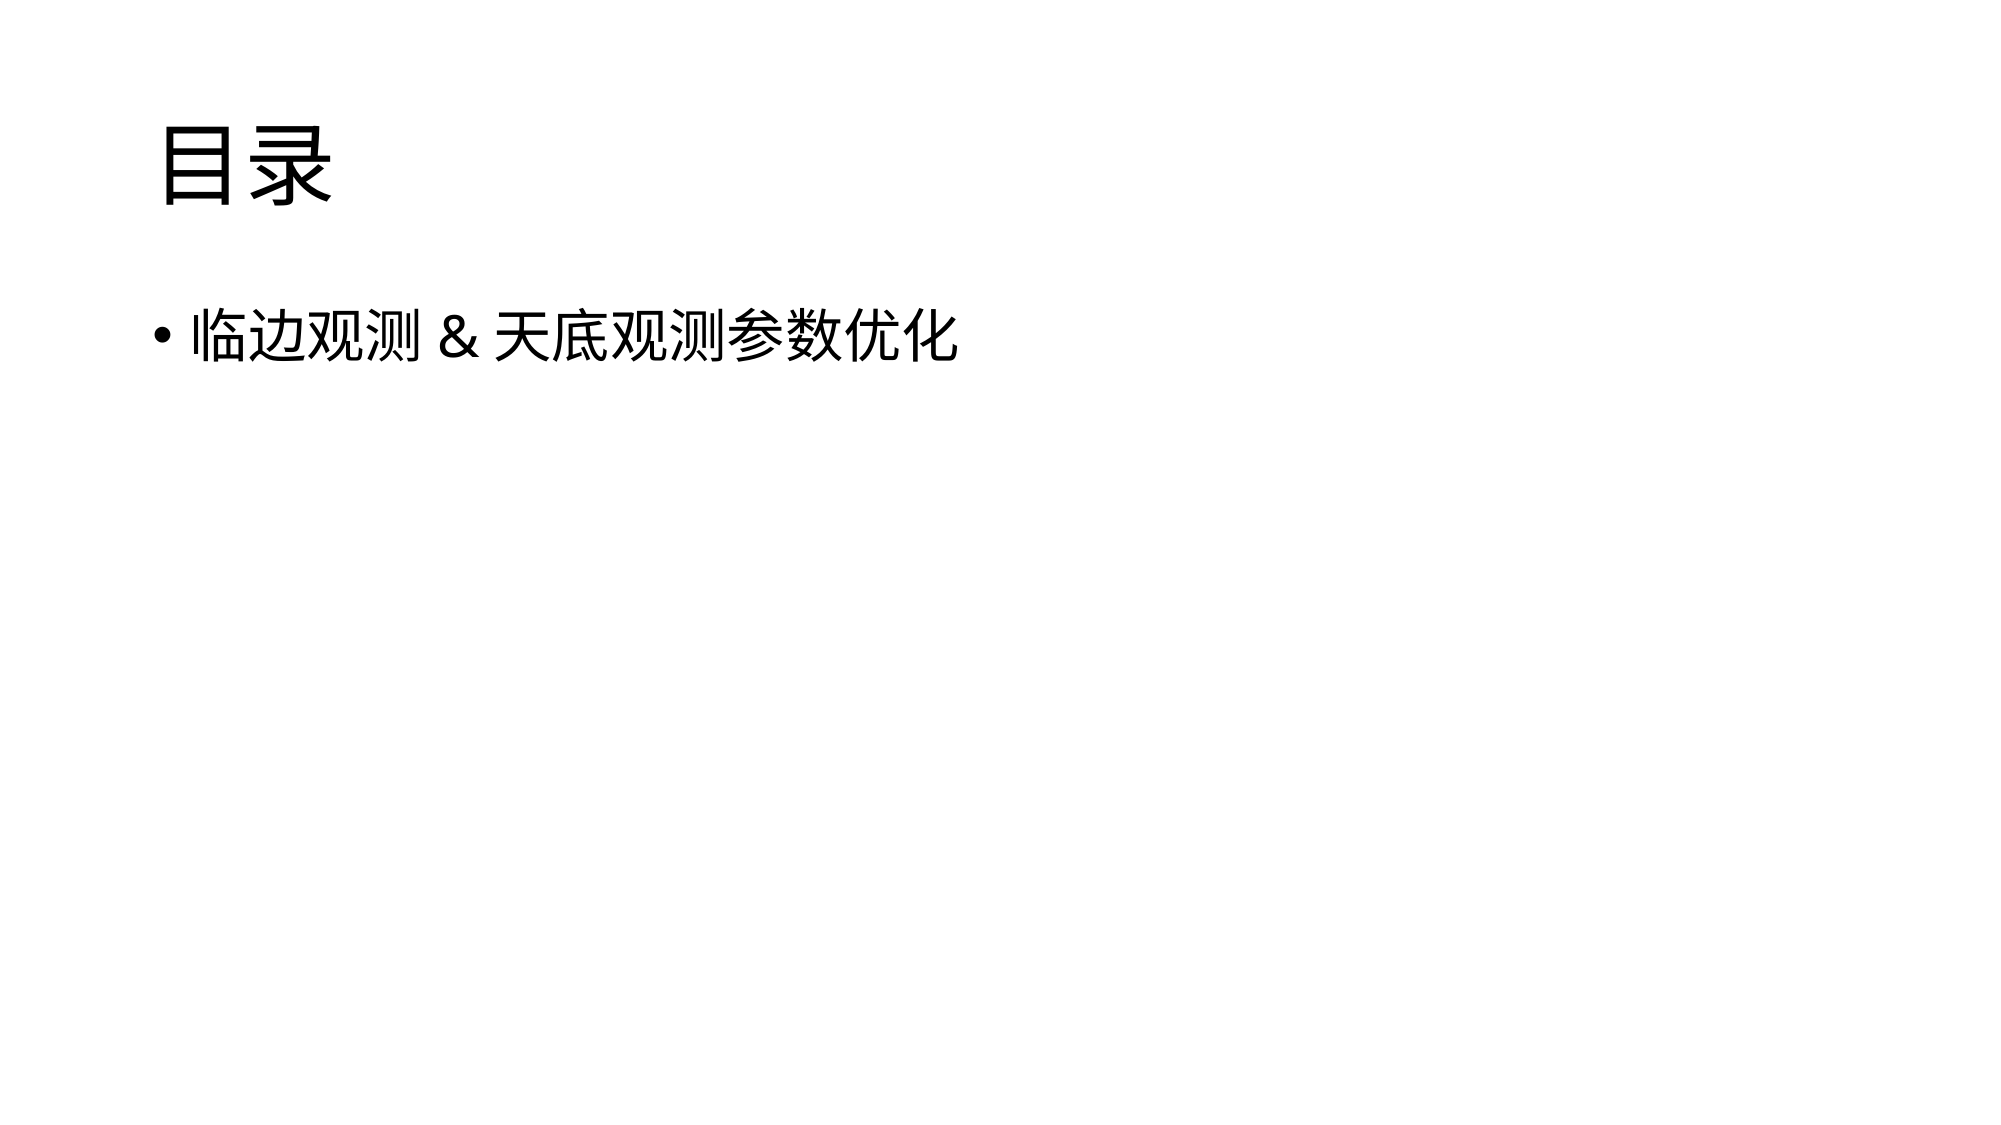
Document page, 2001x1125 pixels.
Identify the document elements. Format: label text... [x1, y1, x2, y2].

list 临边观测&天底观测参数优化 [137, 299, 1863, 1014]
title 目录 [137, 59, 1863, 278]
